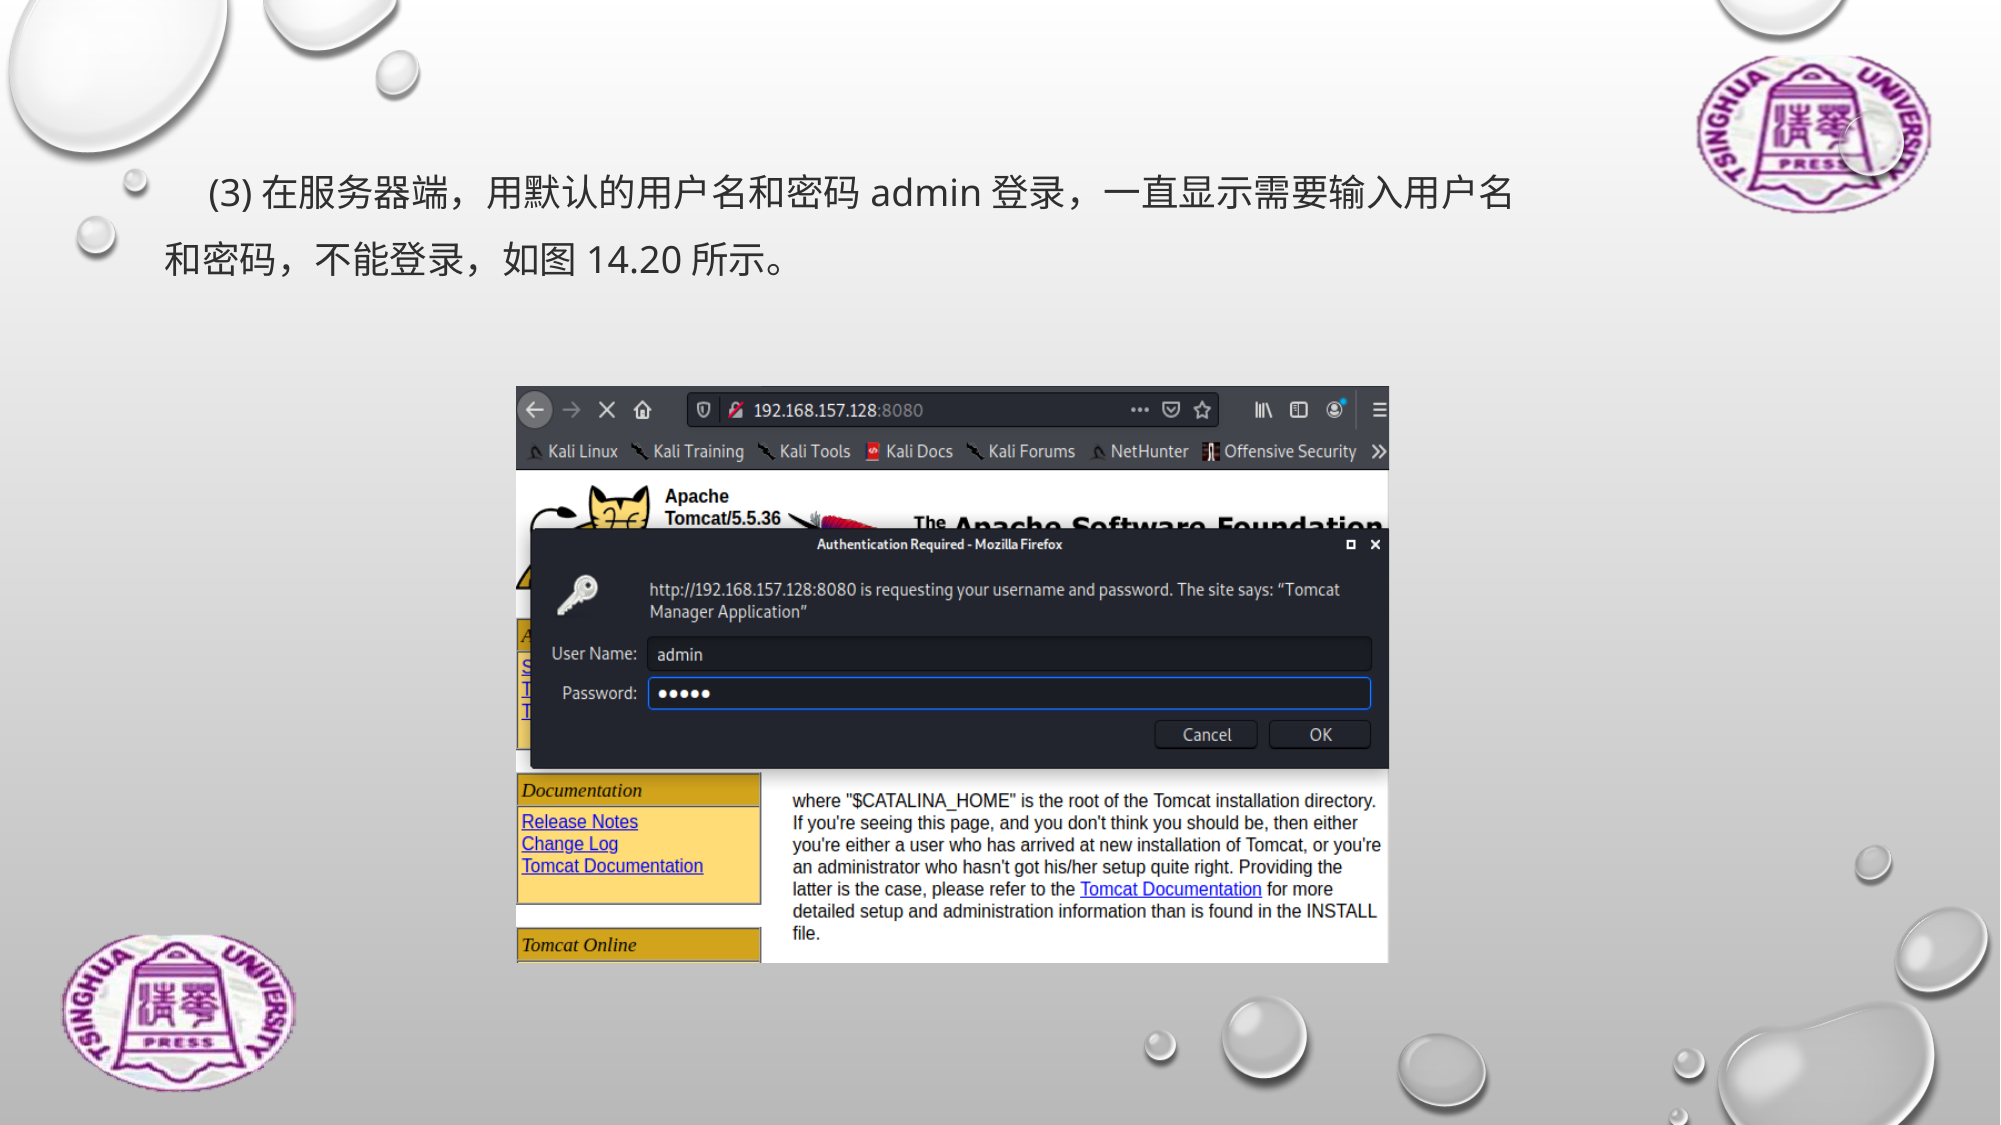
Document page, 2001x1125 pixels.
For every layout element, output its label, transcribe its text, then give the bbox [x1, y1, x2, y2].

text_box (3)在服务器端，用默认的用户名和密码admin登录，一直显示需要输入用户名和密码，不能登录，如图14.20所示。 [149, 138, 1537, 289]
picture [0, 0, 2000, 1125]
